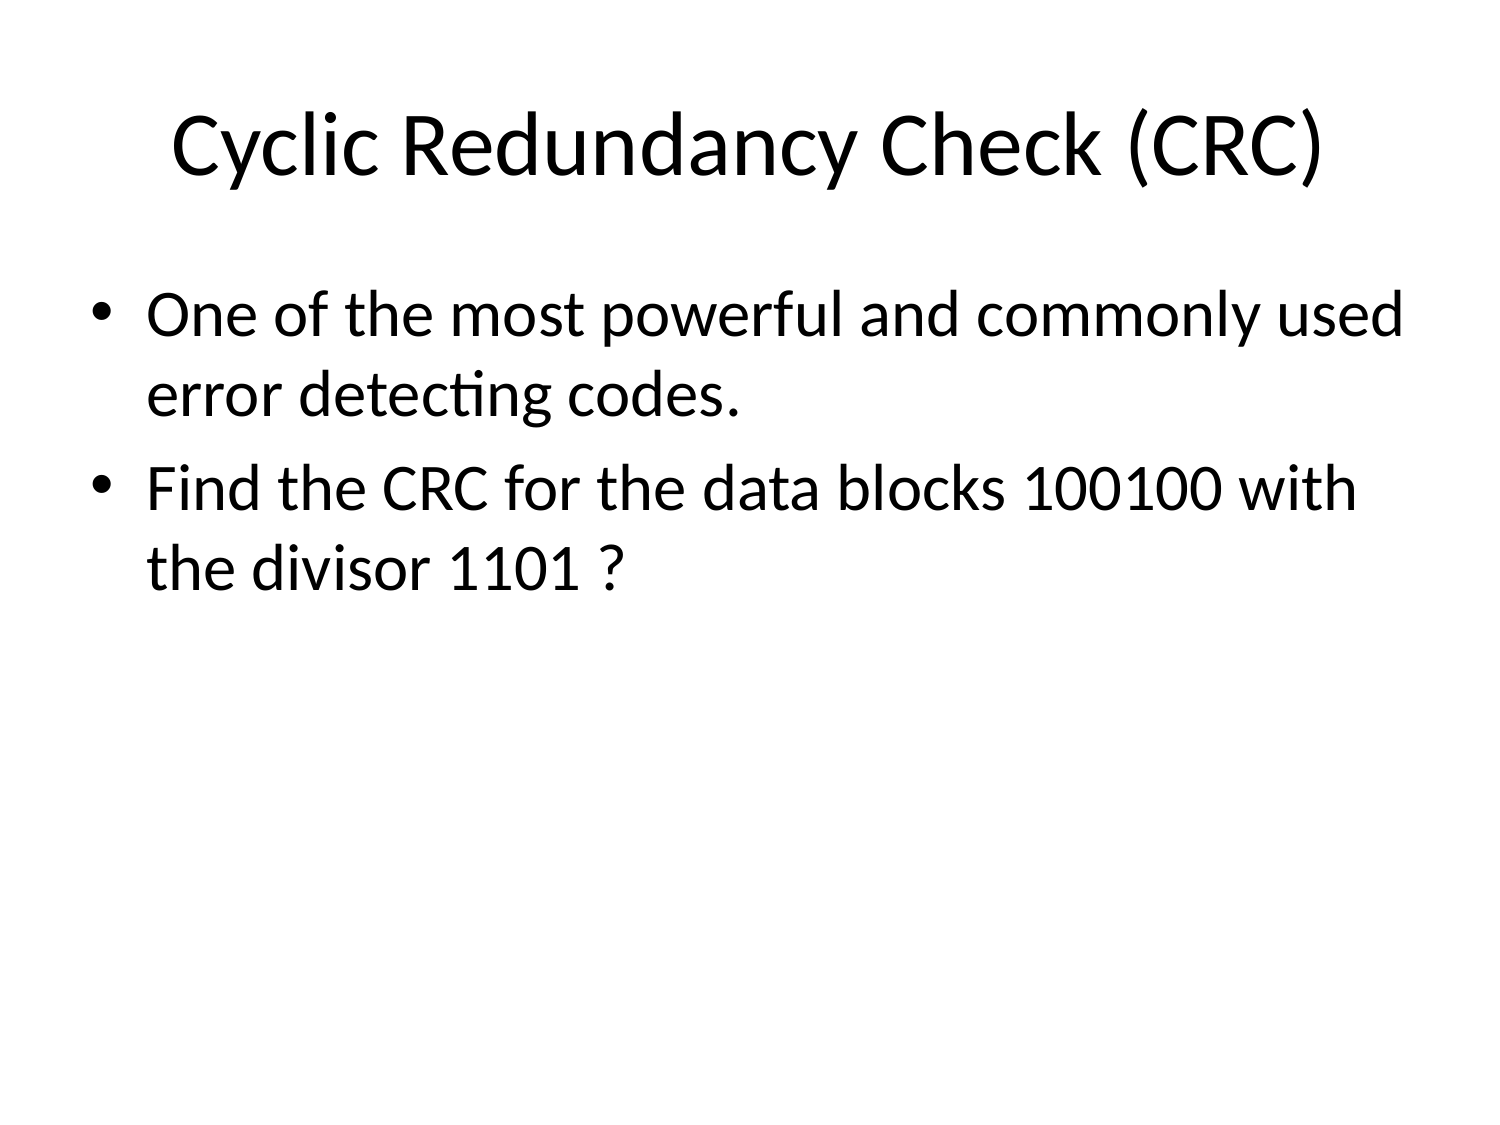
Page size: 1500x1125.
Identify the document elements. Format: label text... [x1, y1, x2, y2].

title Cyclic Redundancy Check (CRC) [75, 45, 1425, 233]
list One of the most powerful and commonly used error detecting codes. Find the CRC for the data blocks 100100 with the divisor 1101 ? [75, 262, 1425, 1005]
